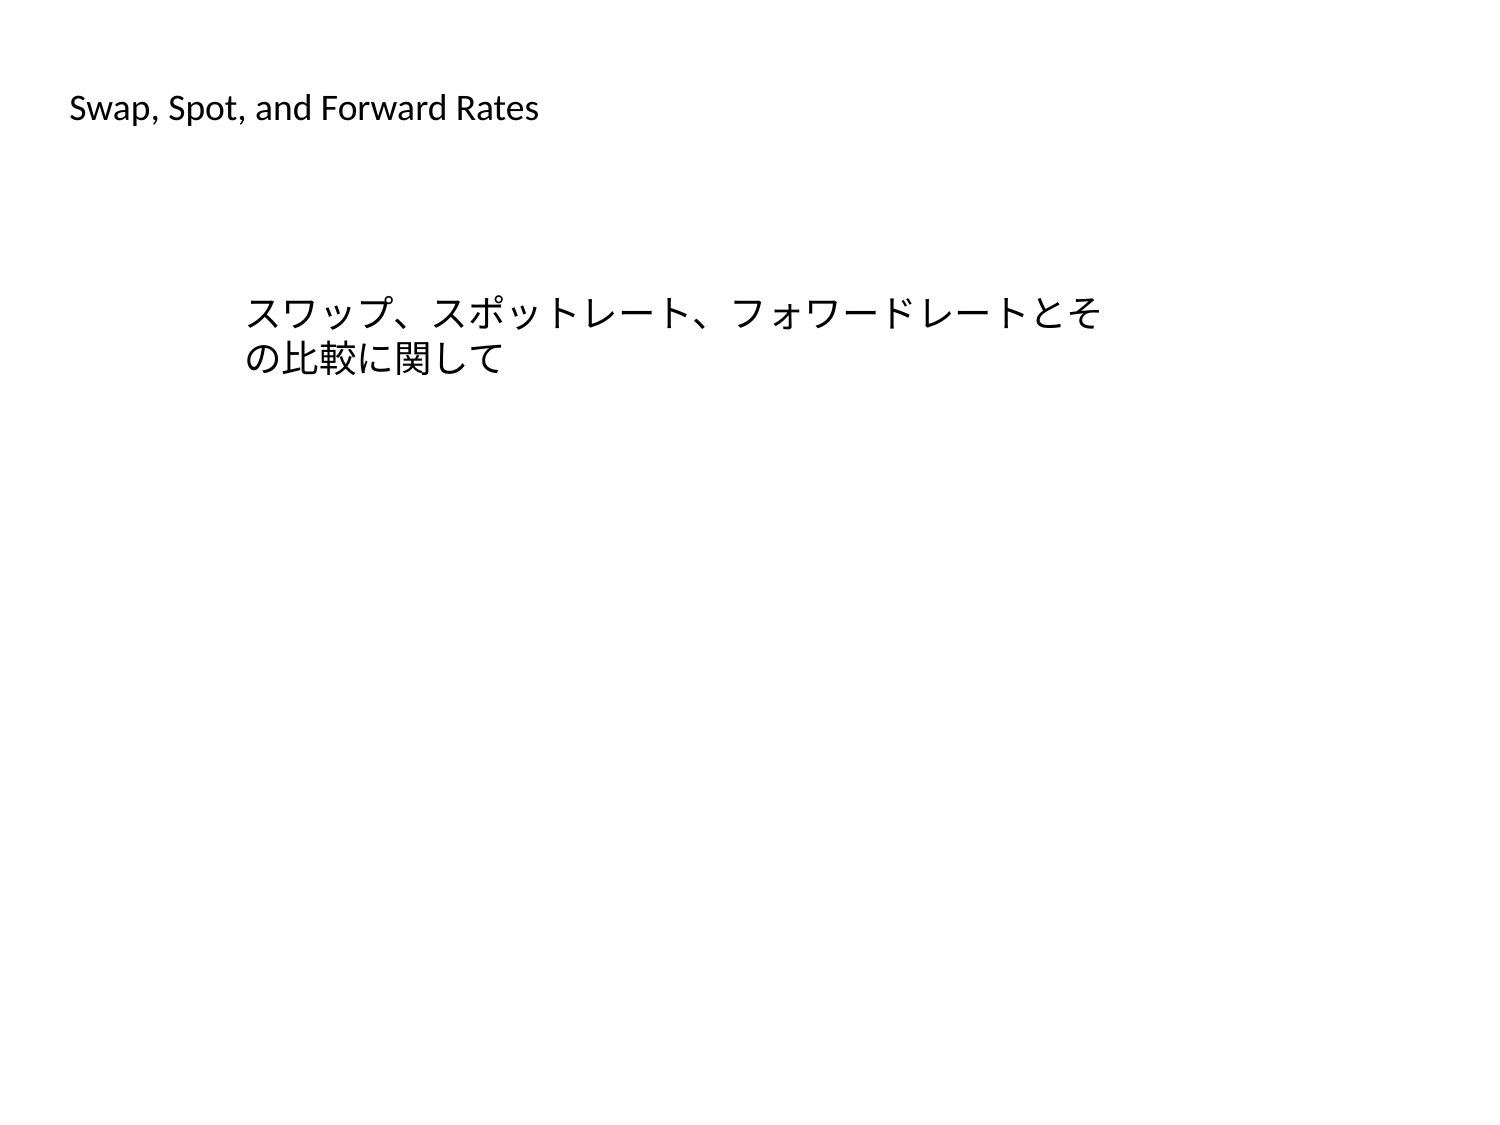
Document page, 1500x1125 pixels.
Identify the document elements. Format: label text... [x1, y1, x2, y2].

text_box Swap, Spot, and Forward Rates [54, 75, 857, 136]
text_box スワップ、スポットレート、フォワードレートとその比較に関して [229, 282, 1121, 388]
